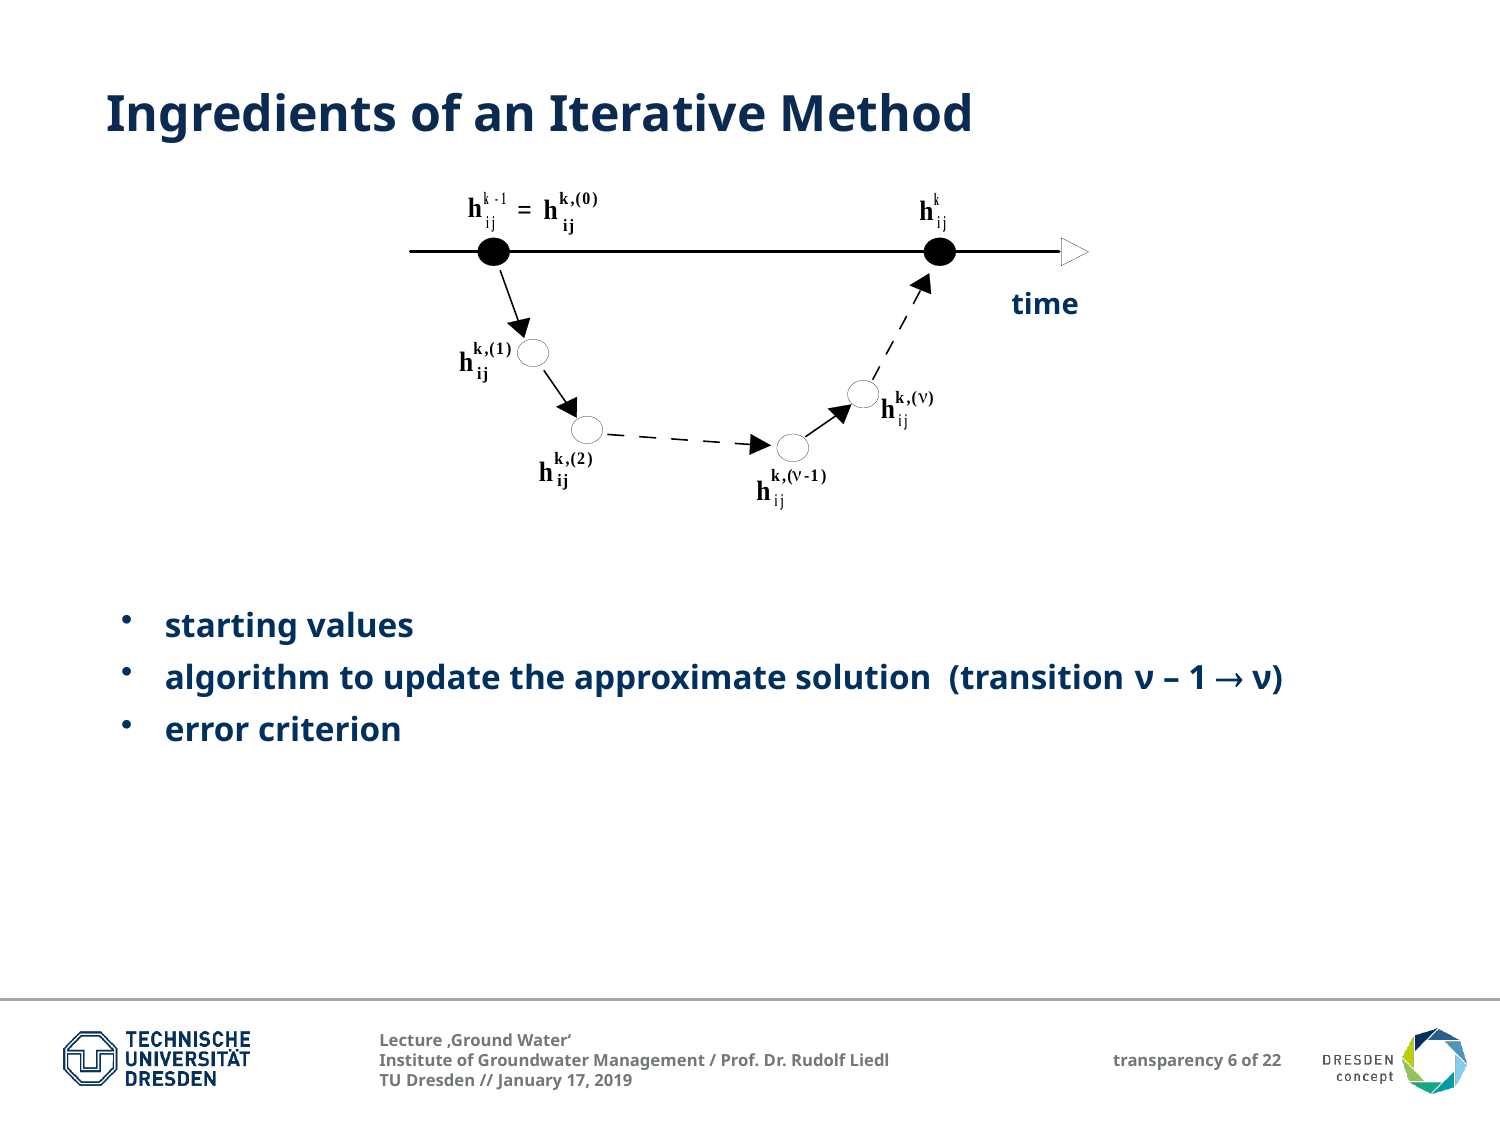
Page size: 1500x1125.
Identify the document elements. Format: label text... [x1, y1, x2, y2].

picture [63, 1031, 250, 1086]
text_box starting values algorithm to update the approximate solution (transition ν – 1  ν) error criterion [106, 596, 1406, 756]
picture [1323, 1028, 1467, 1094]
list Ingredients of an Iterative Method [106, 88, 1406, 160]
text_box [159, 183, 1153, 511]
